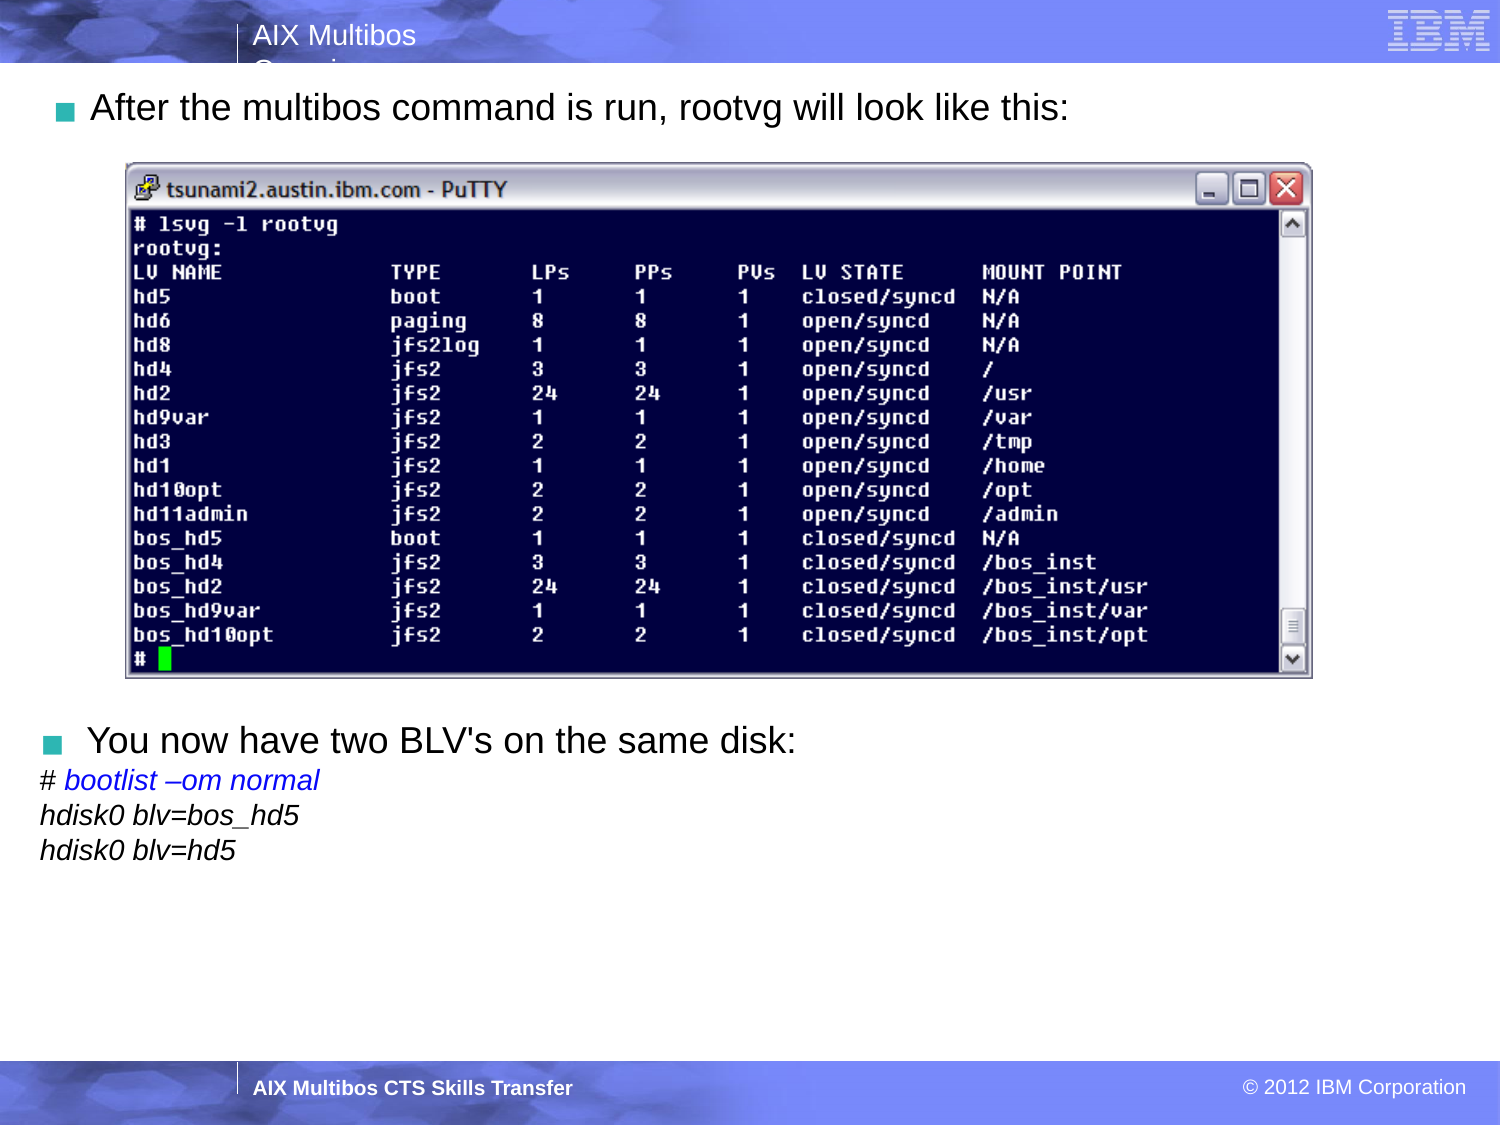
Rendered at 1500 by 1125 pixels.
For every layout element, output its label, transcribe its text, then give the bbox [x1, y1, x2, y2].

list After the multibos command is run, rootvg will look like this: [37, 75, 1375, 150]
text_box [0, 699, 1350, 761]
text_box You now have two BLV's on the same disk: # bootlist –om normal hdisk0 blv=bos_hd5 hdisk0 blv=hd5 [24, 708, 1450, 909]
picture [0, 0, 1500, 63]
picture [0, 1061, 1500, 1125]
picture [124, 162, 1313, 679]
